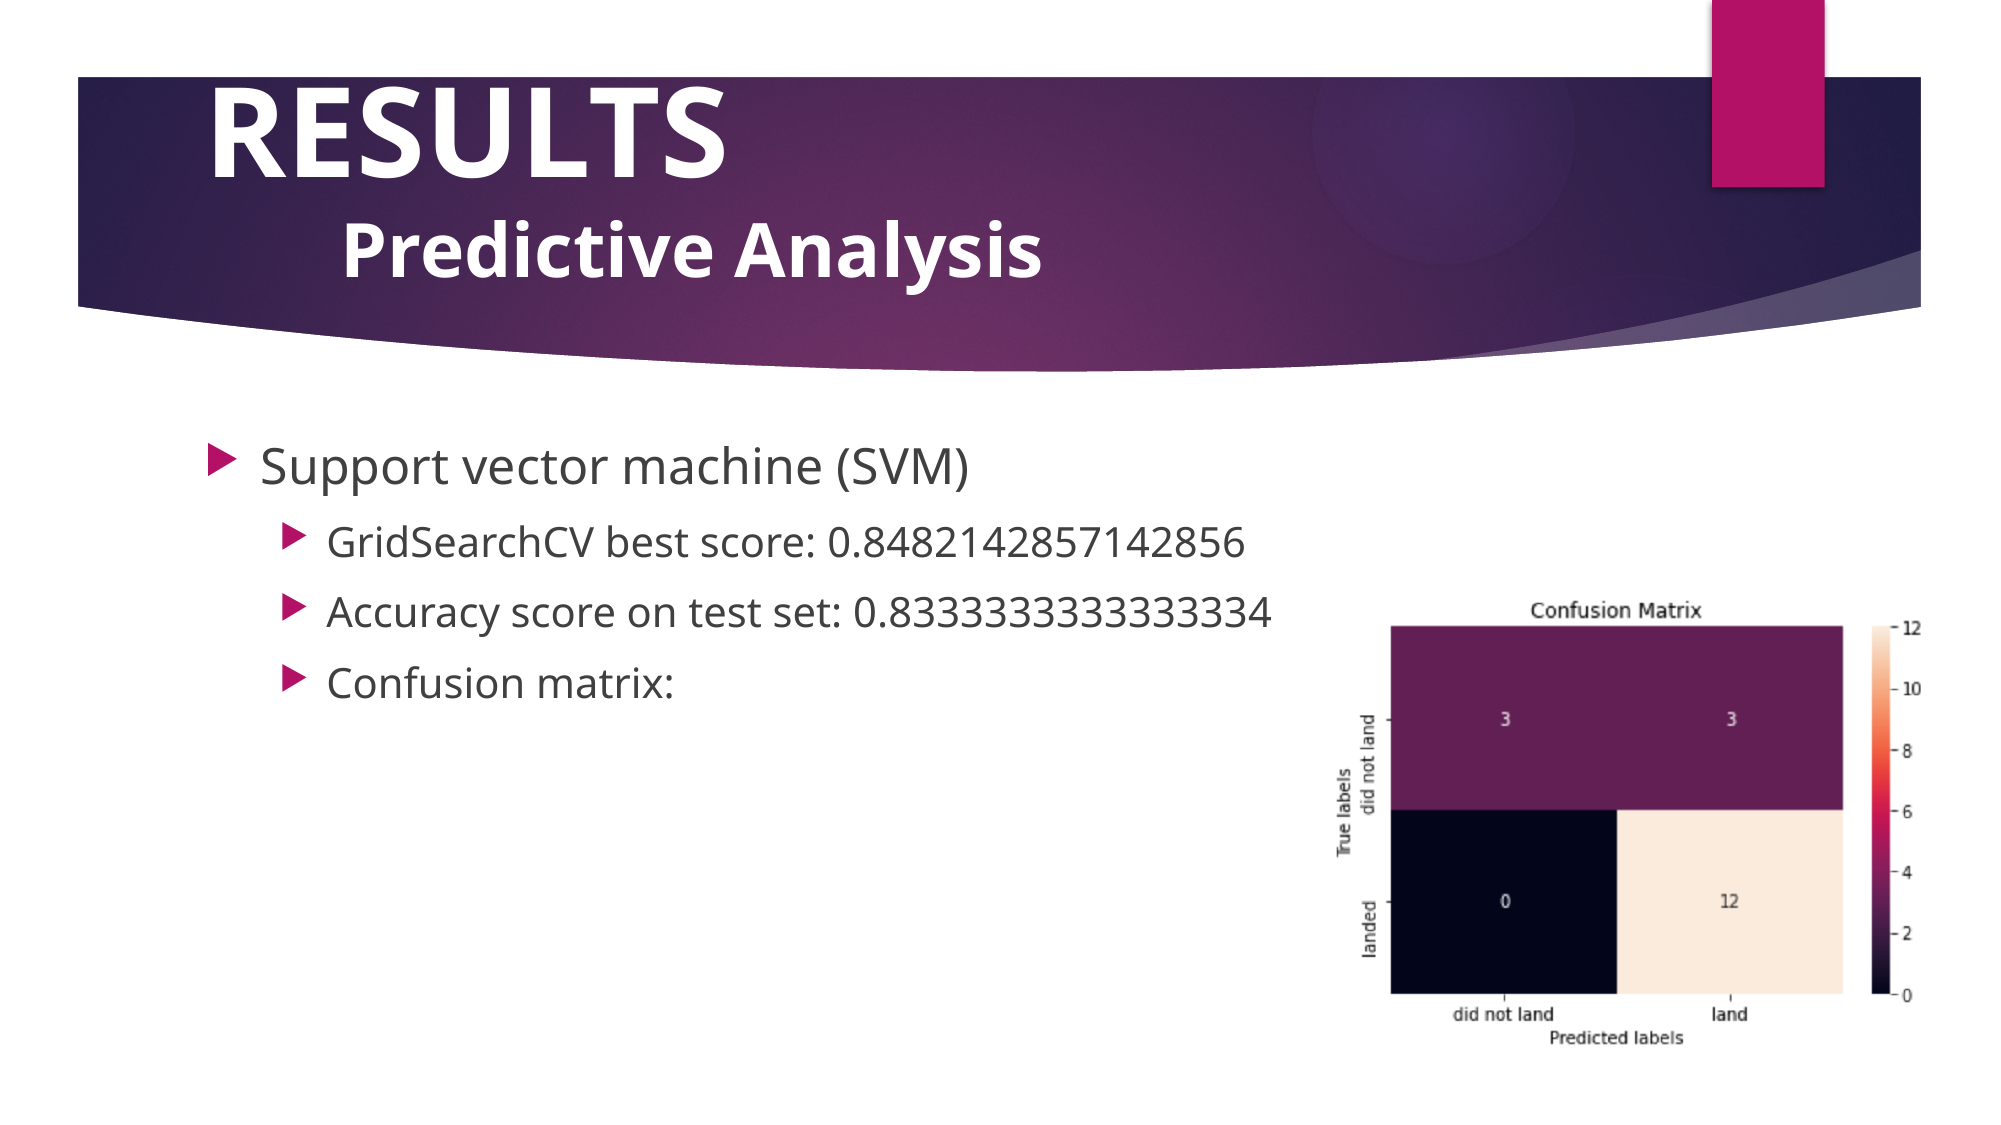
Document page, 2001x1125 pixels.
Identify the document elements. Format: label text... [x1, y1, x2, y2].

picture [1316, 582, 1937, 1060]
list Support vector machine (SVM) GridSearchCV best score: 0.8482142857142856 Accuracy score on test set: 0.8333333333333334 Confusion matrix: [189, 427, 1638, 988]
title RESULTS Predictive Analysis [189, 159, 1627, 276]
